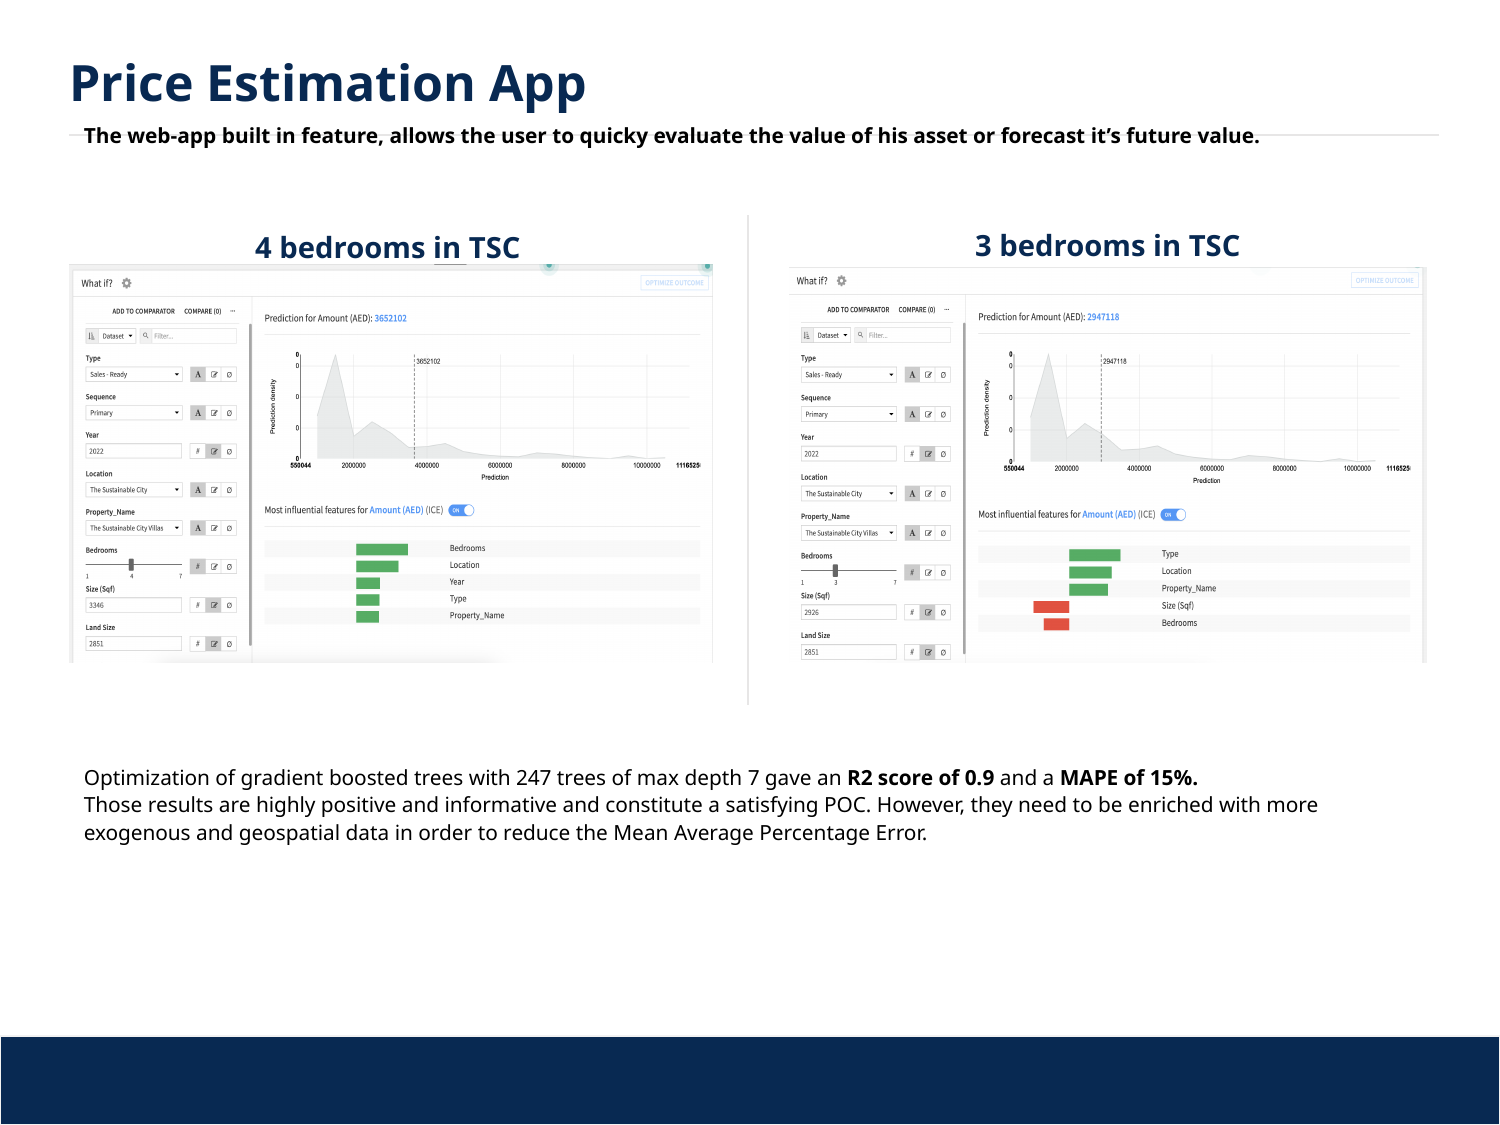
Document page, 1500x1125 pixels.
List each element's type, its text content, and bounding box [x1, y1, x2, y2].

list 4 bedrooms in TSC [226, 218, 550, 262]
list Optimization of gradient boosted trees with 247 trees of max depth 7 gave an R2 score of 0.9 and a MAPE of 15%. Those results are highly positive and informative and constitute a satisfying POC. However, they need to be enriched with more exogenous and geospatial data in order to reduce the Mean Average Percentage Error. [69, 754, 1431, 1013]
list 3 bedrooms in TSC [946, 216, 1270, 266]
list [789, 267, 1427, 663]
title Price Estimation App [69, 50, 1431, 123]
list The web-app built in feature, allows the user to quicky evaluate the value of his asset or forecast it’s future value. [69, 123, 1431, 186]
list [68, 264, 713, 663]
